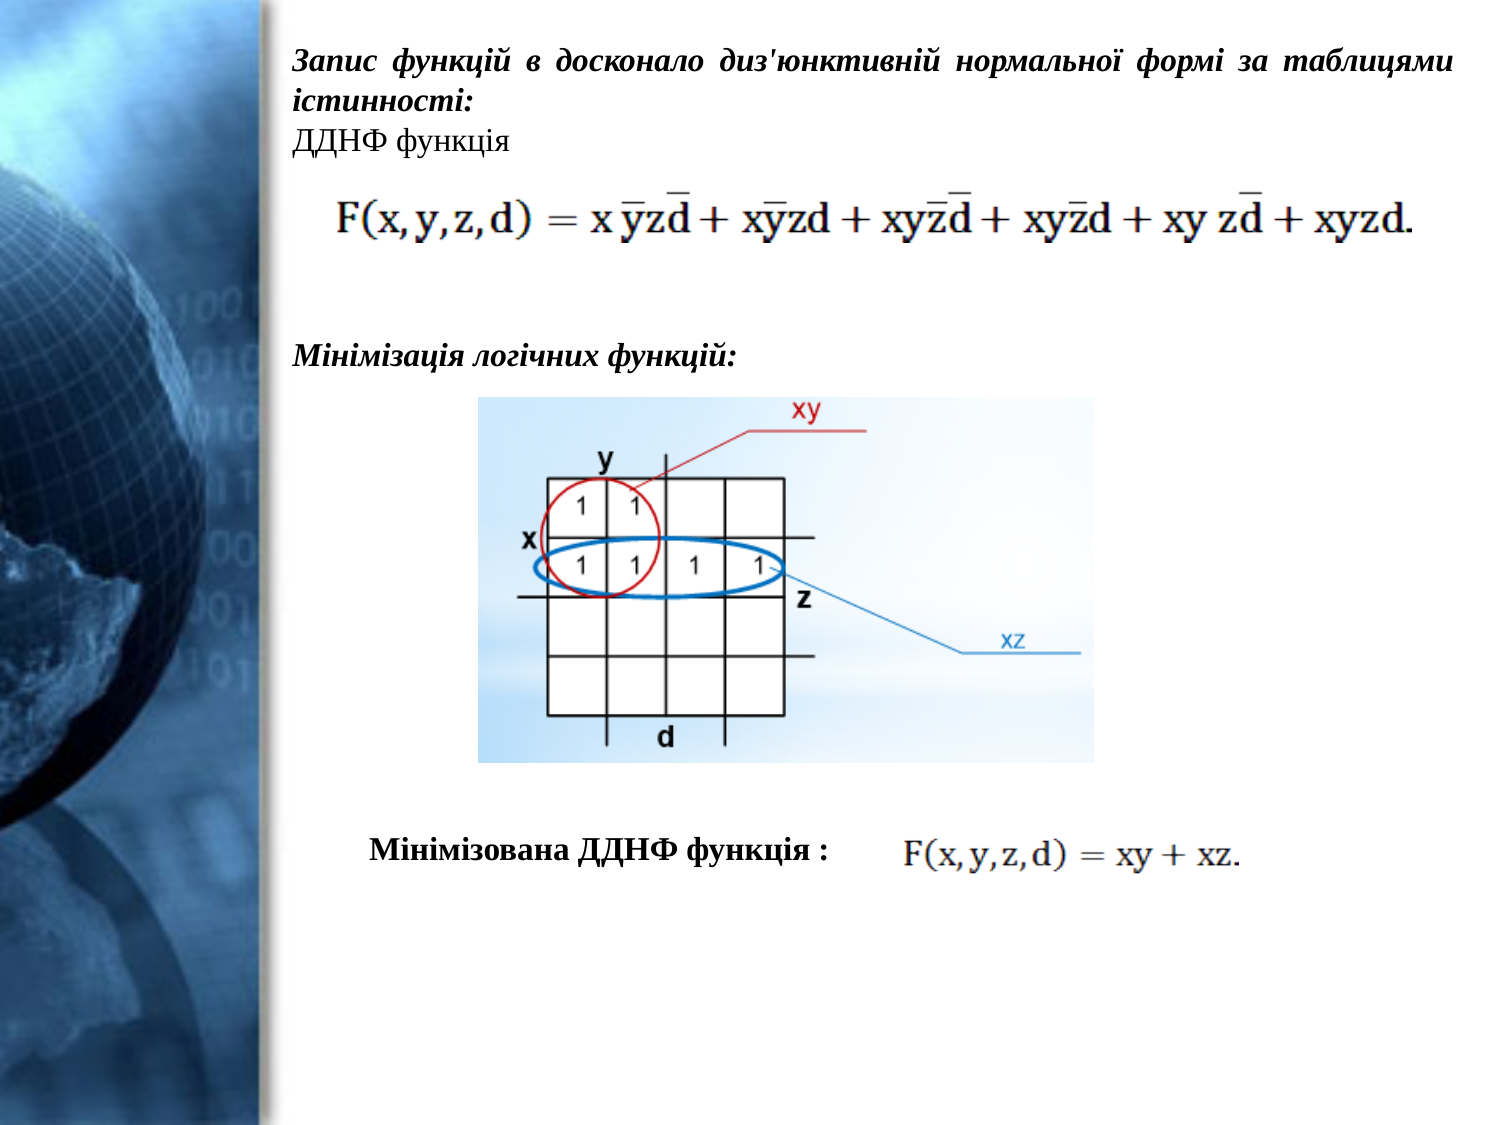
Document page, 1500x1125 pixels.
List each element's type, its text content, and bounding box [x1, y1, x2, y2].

picture [0, 0, 1500, 1125]
text_box Мінімізація логічних функцій: [277, 326, 1483, 381]
text_box Запис функцій в досконало диз'юнктивній нормальної формі за таблицями істинності: ДДНФ функція [277, 30, 1471, 206]
text_box Мінімізована ДДНФ функція : [265, 820, 1192, 875]
